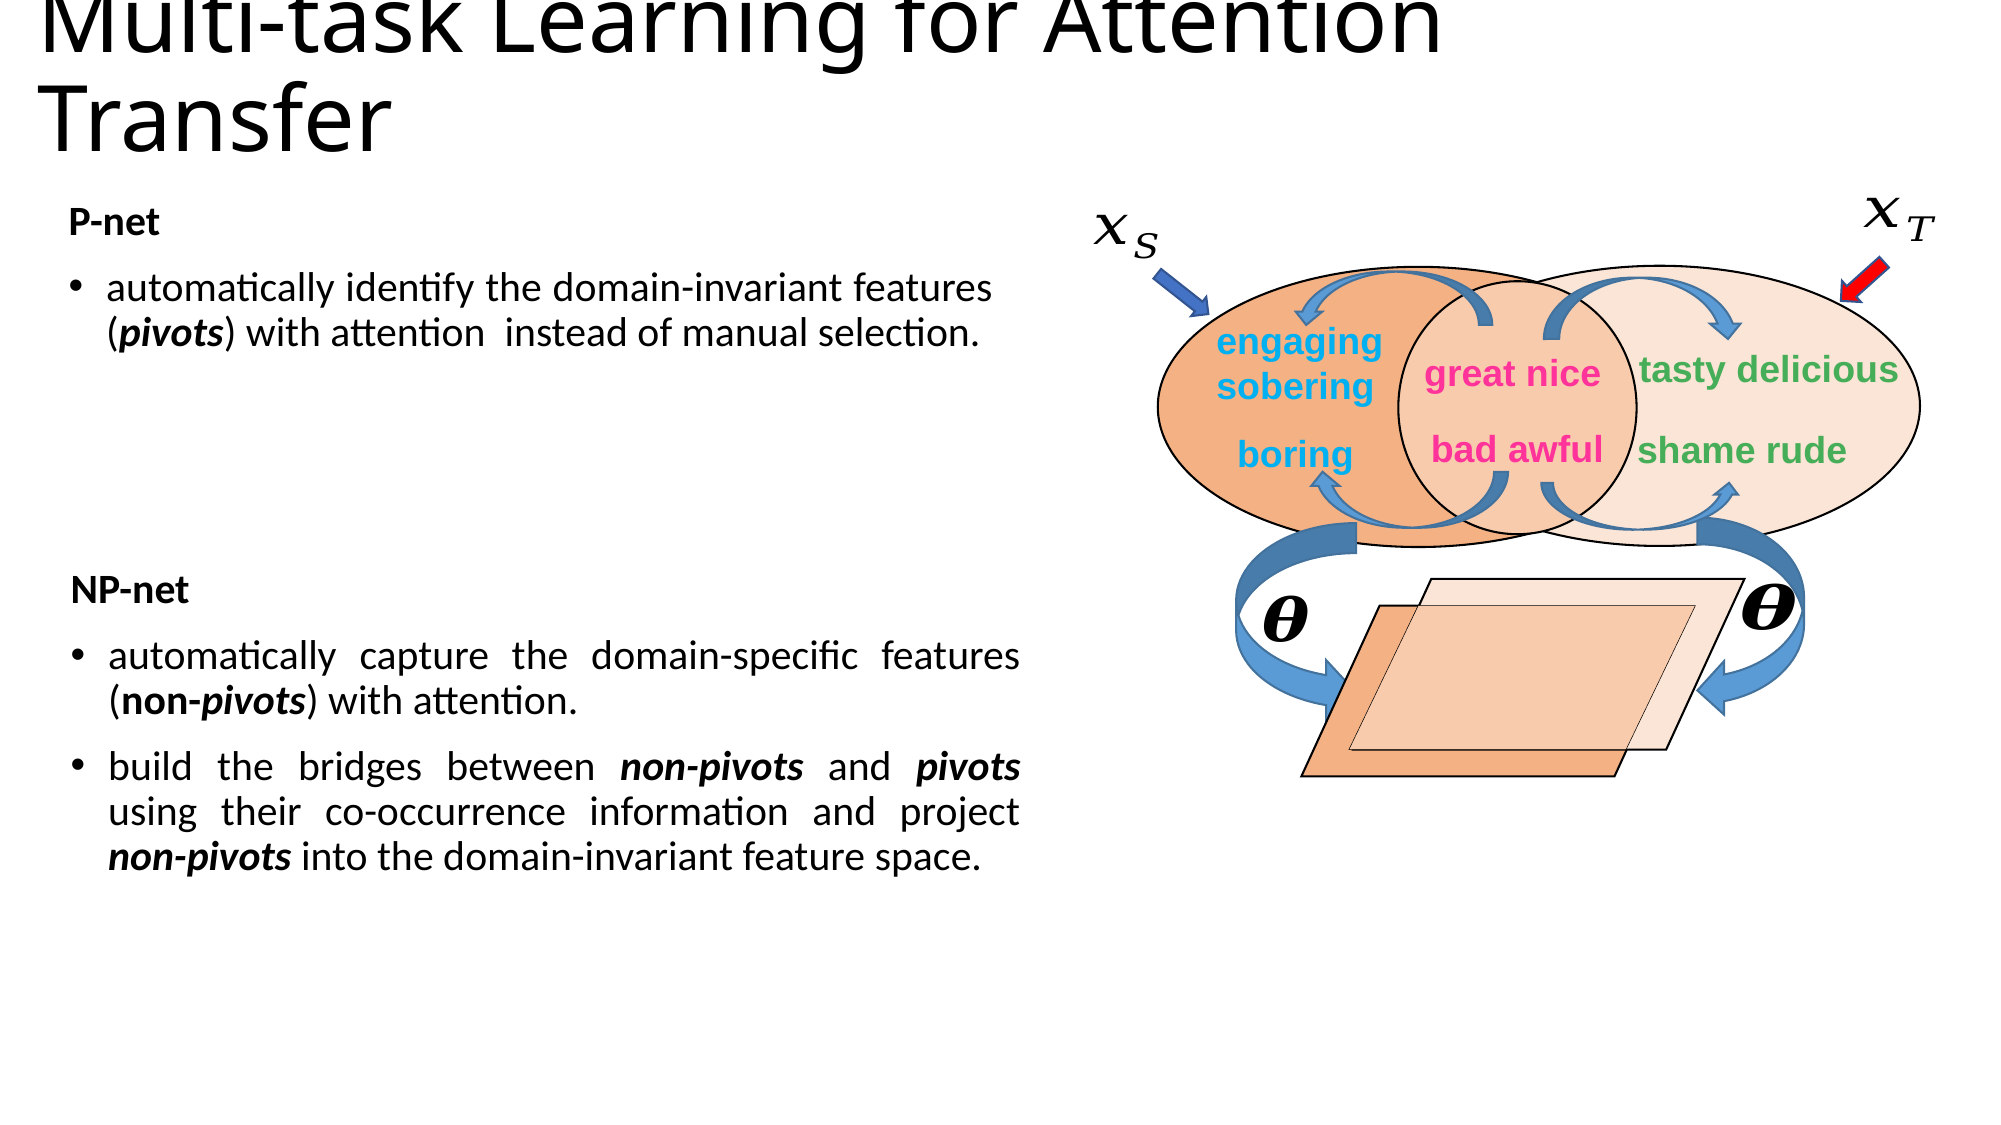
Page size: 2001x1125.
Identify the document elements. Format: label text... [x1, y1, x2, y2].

list P-net automatically identify the domain-invariant features (pivots) with attention instead of manual selection. [53, 191, 1008, 363]
text_box NP-net automatically capture the domain-specific features (non-pivots) with attention. build the bridges between non-pivots and pivots using their co-occurrence information and project non-pivots into the domain-invariant feature space. [55, 560, 1036, 977]
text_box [1089, 177, 1936, 548]
title Multi-task Learning for Attention Transfer [22, 1, 1748, 144]
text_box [1292, 271, 1744, 530]
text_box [1236, 517, 1804, 723]
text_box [1301, 578, 1745, 777]
